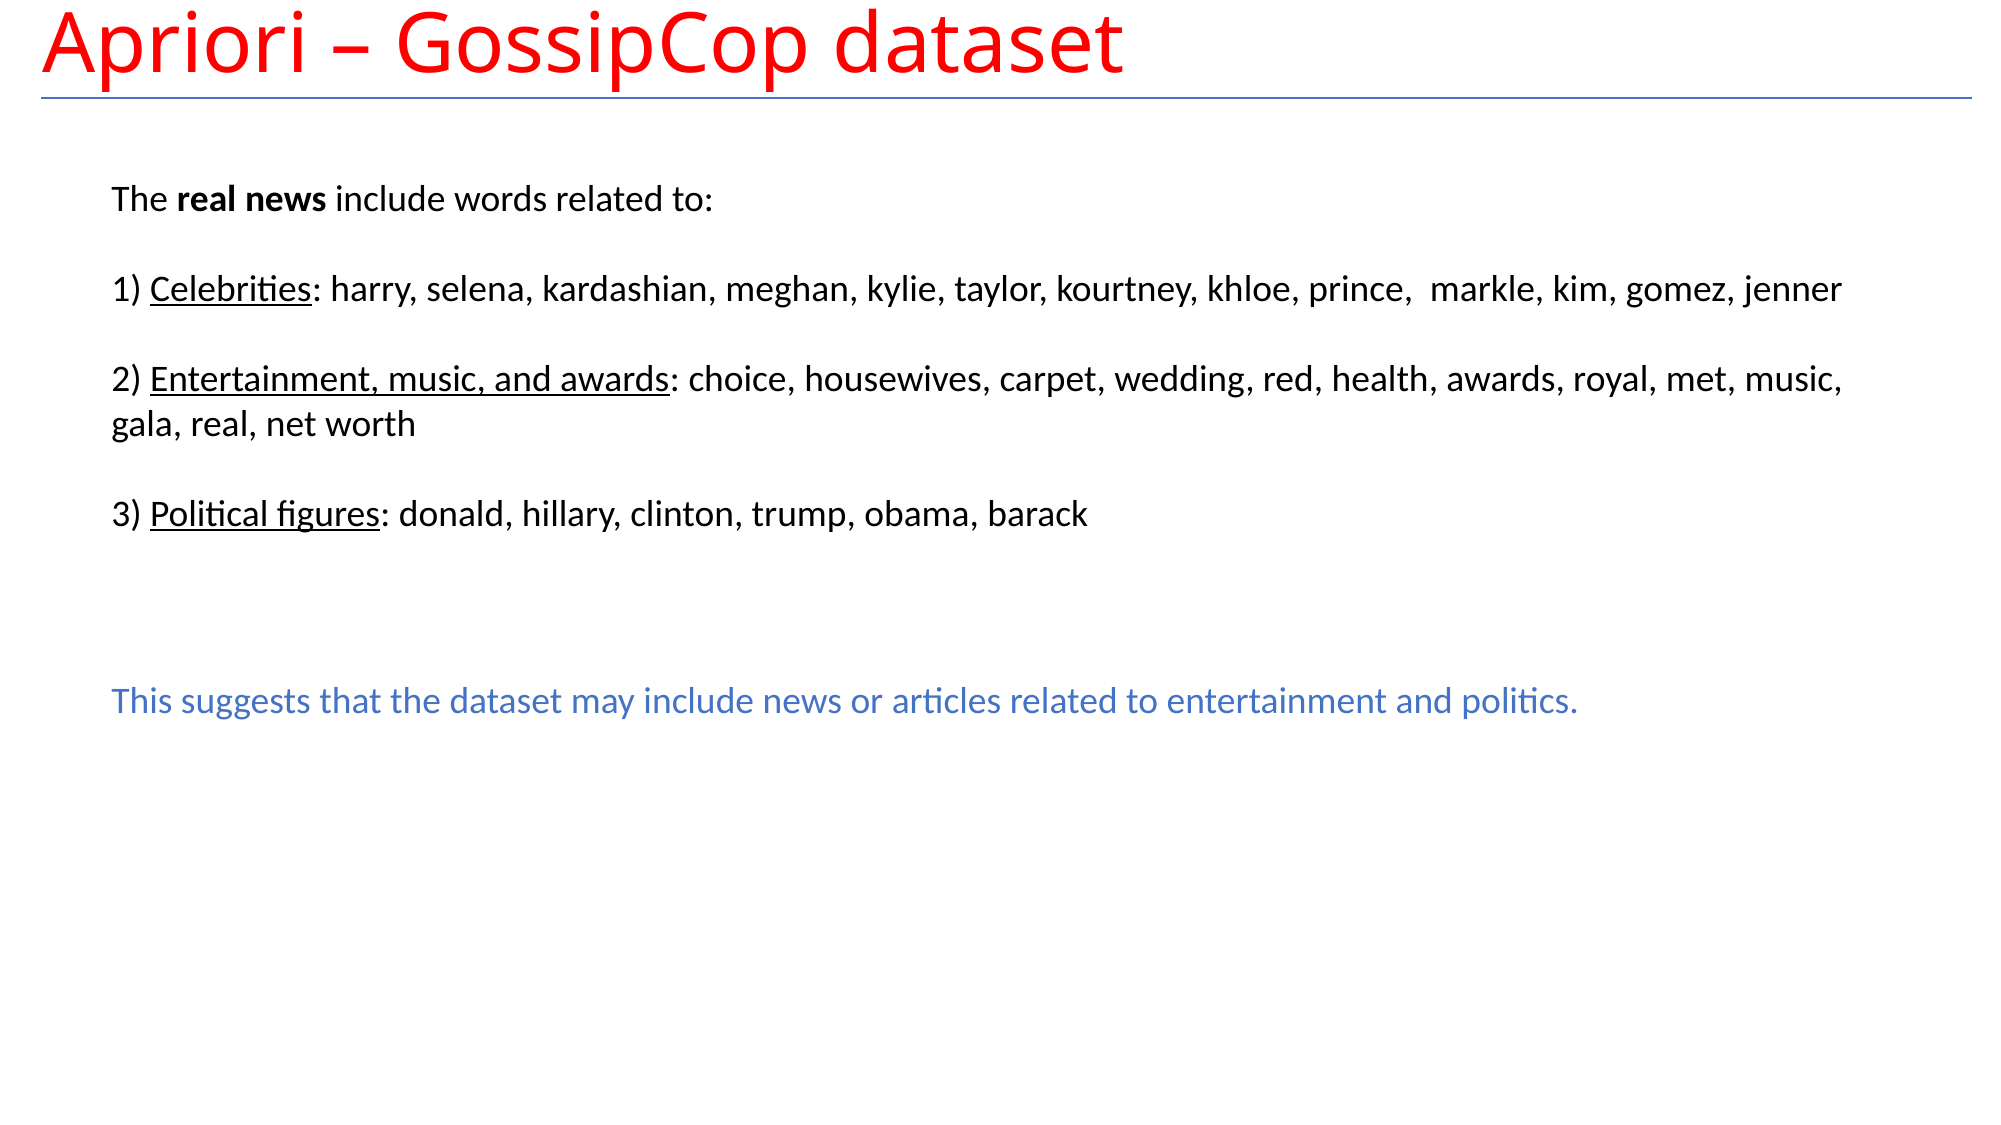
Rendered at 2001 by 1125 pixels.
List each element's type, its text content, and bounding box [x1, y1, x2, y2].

text_box Apriori – GossipCop dataset [27, 4, 1972, 98]
text_box The real news include words related to: 1) Celebrities: harry, selena, kardashian, meghan, kylie, taylor, kourtney, khloe, prince, markle, kim, gomez, jenner 2) Entertainment, music, and awards: choice, housewives, carpet, wedding, red, health, awards, royal, met, music, gala, real, net worth 3) Political figures: donald, hillary, clinton, trump, obama, barack [96, 166, 1920, 542]
text_box This suggests that the dataset may include news or articles related to entertainment and politics. [96, 668, 1624, 729]
